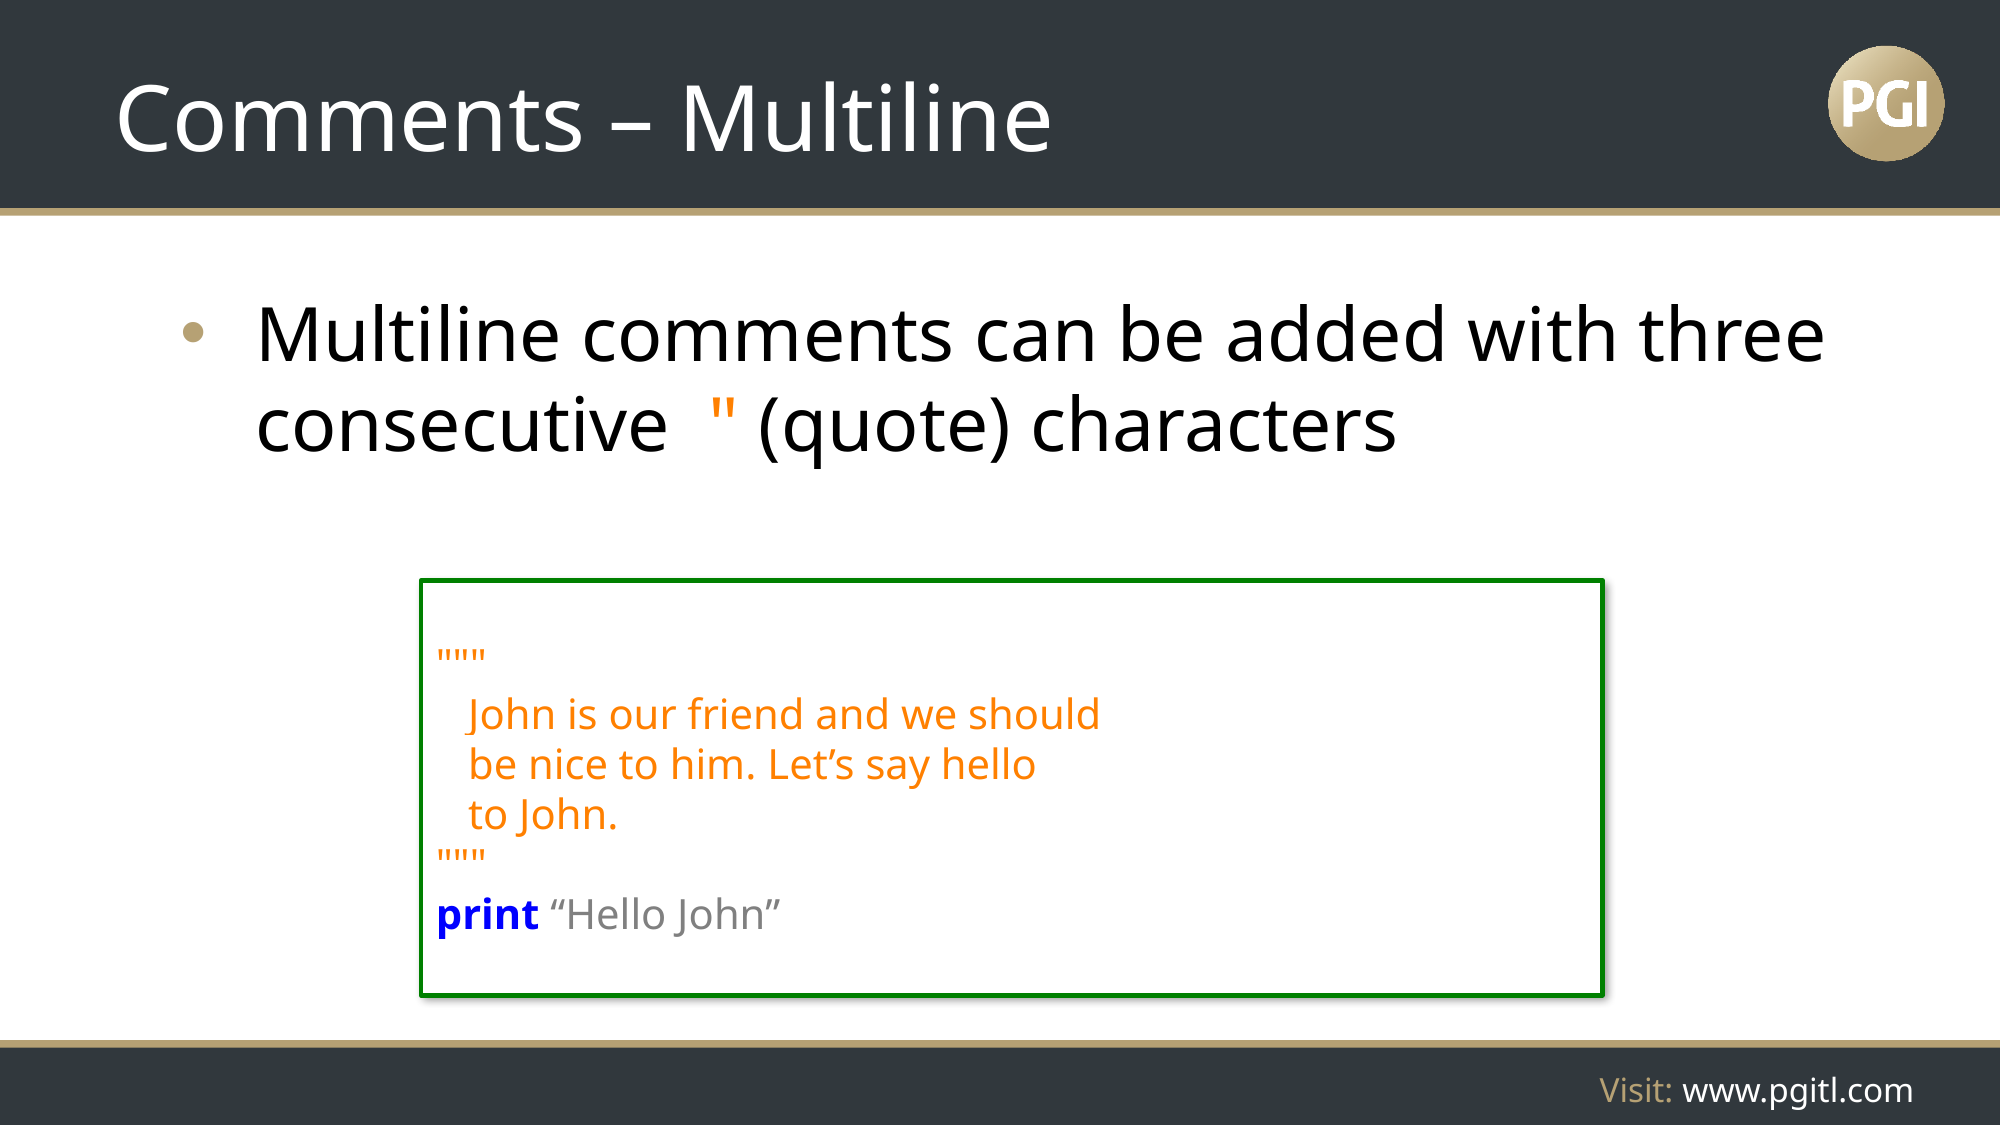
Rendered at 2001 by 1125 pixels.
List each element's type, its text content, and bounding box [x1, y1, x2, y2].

list Multiline comments can be added with three consecutive " (quote) characters [165, 278, 1900, 1005]
picture [1781, 0, 1991, 208]
text_box """ John is our friend and we should be nice to him. Let’s say hello to John. """ print “Hello John” [421, 580, 1603, 996]
title Comments – Multiline [99, 20, 1520, 209]
